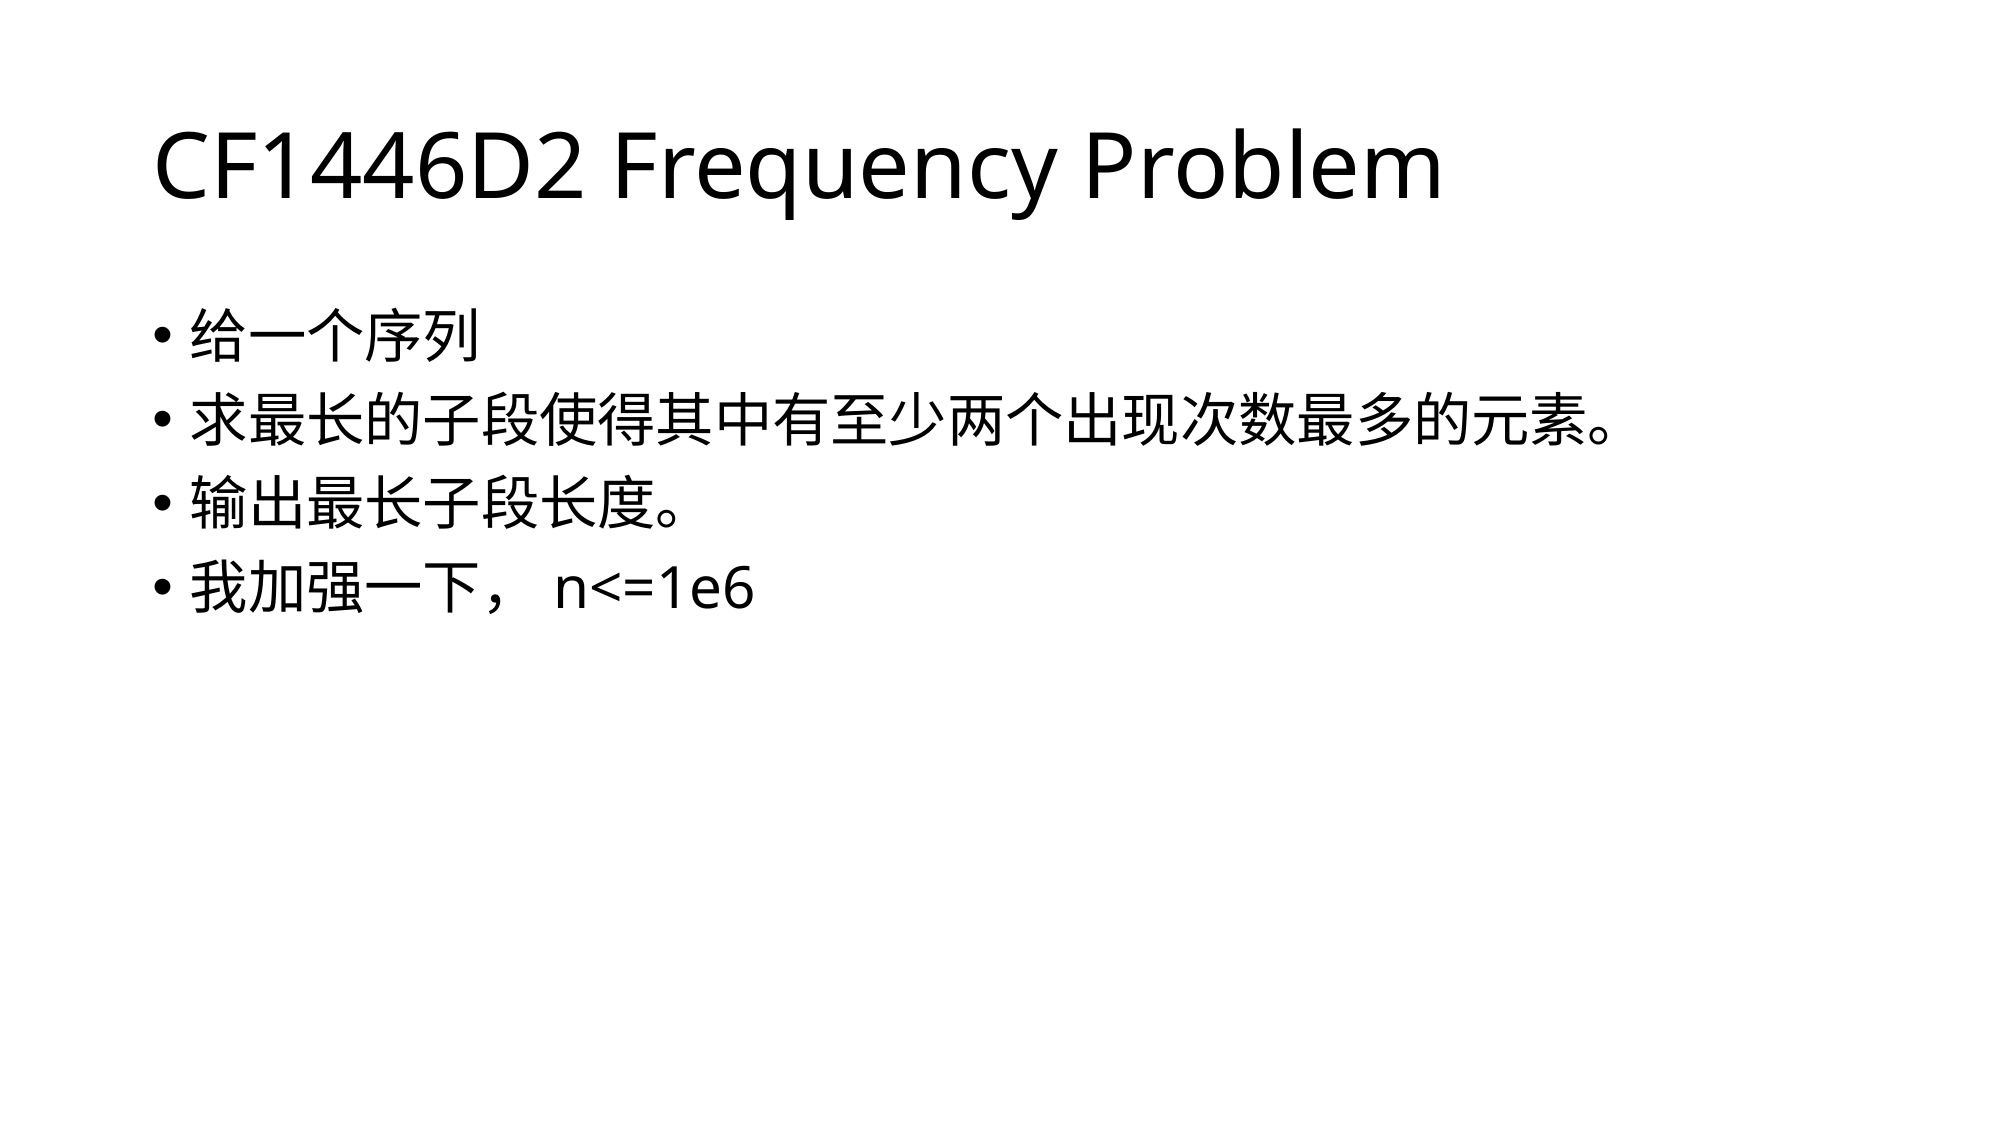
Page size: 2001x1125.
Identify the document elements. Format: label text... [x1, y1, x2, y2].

list 给一个序列 求最长的子段使得其中有至少两个出现次数最多的元素。 输出最长子段长度。 我加强一下，n<=1e6 [137, 299, 1863, 1014]
title CF1446D2 Frequency Problem [137, 59, 1863, 278]
